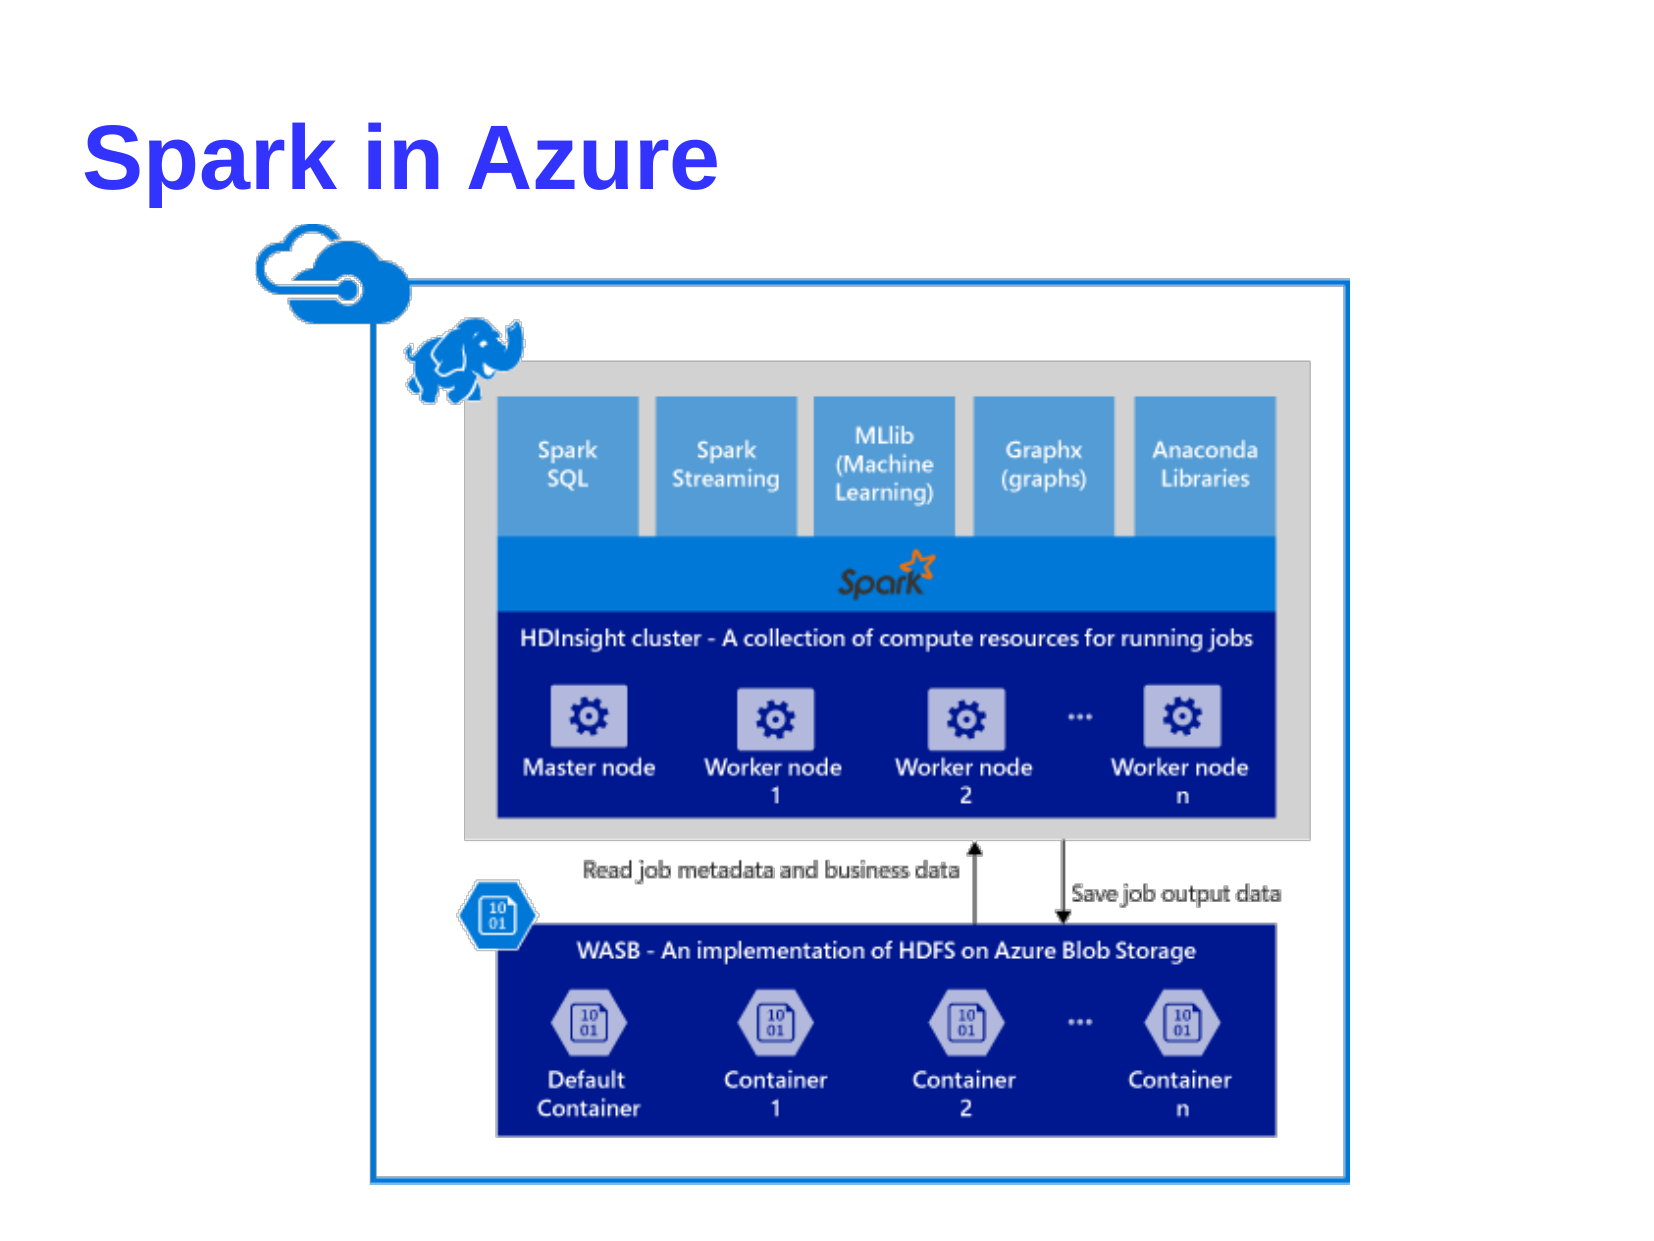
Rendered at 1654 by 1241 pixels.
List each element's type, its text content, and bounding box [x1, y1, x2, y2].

text_box Spark in Azure [82, 49, 1571, 257]
picture [254, 224, 1351, 1185]
